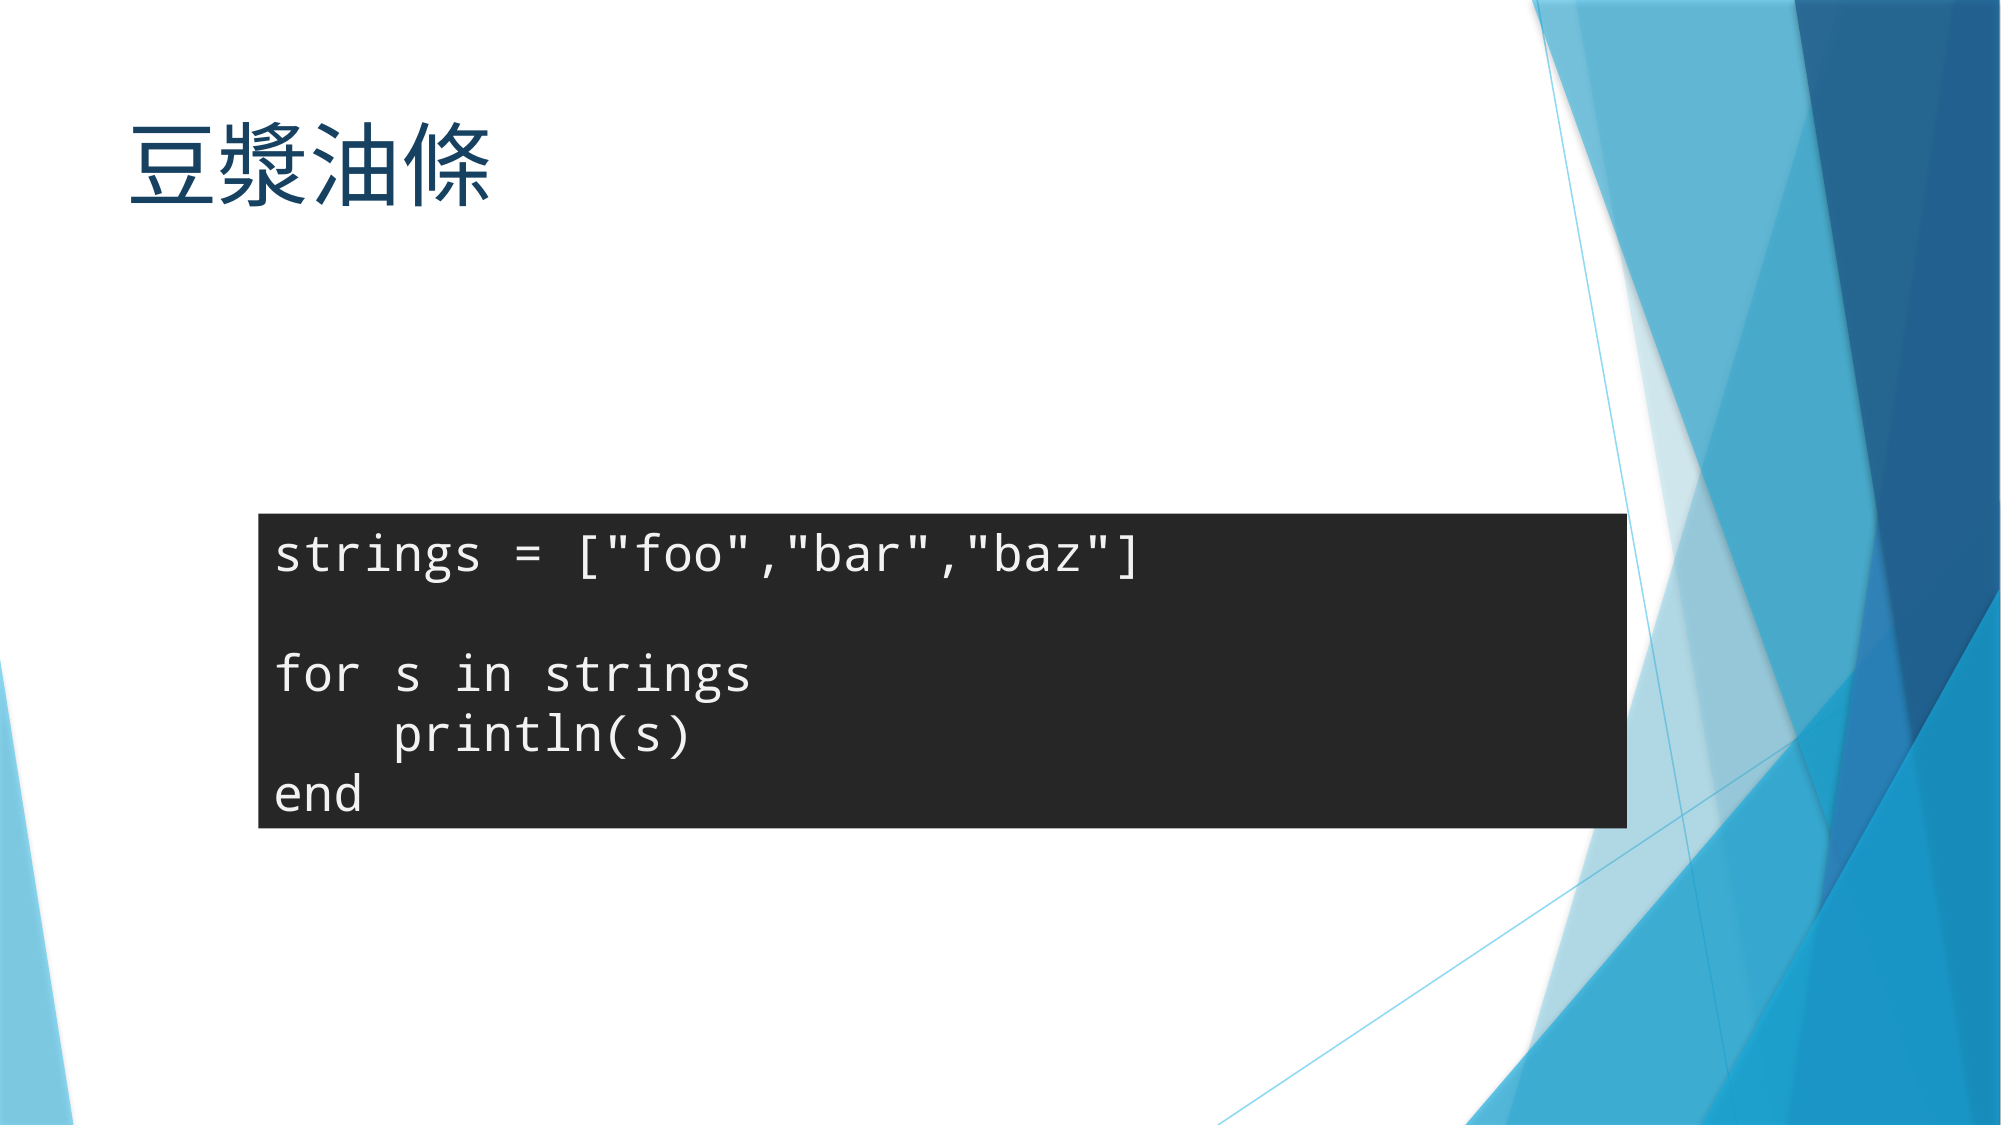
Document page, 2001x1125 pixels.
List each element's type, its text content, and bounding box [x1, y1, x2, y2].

text_box strings = ["foo","bar","baz"] for s in strings println(s) end [258, 513, 1627, 829]
title 豆漿油條 [111, 99, 1522, 317]
